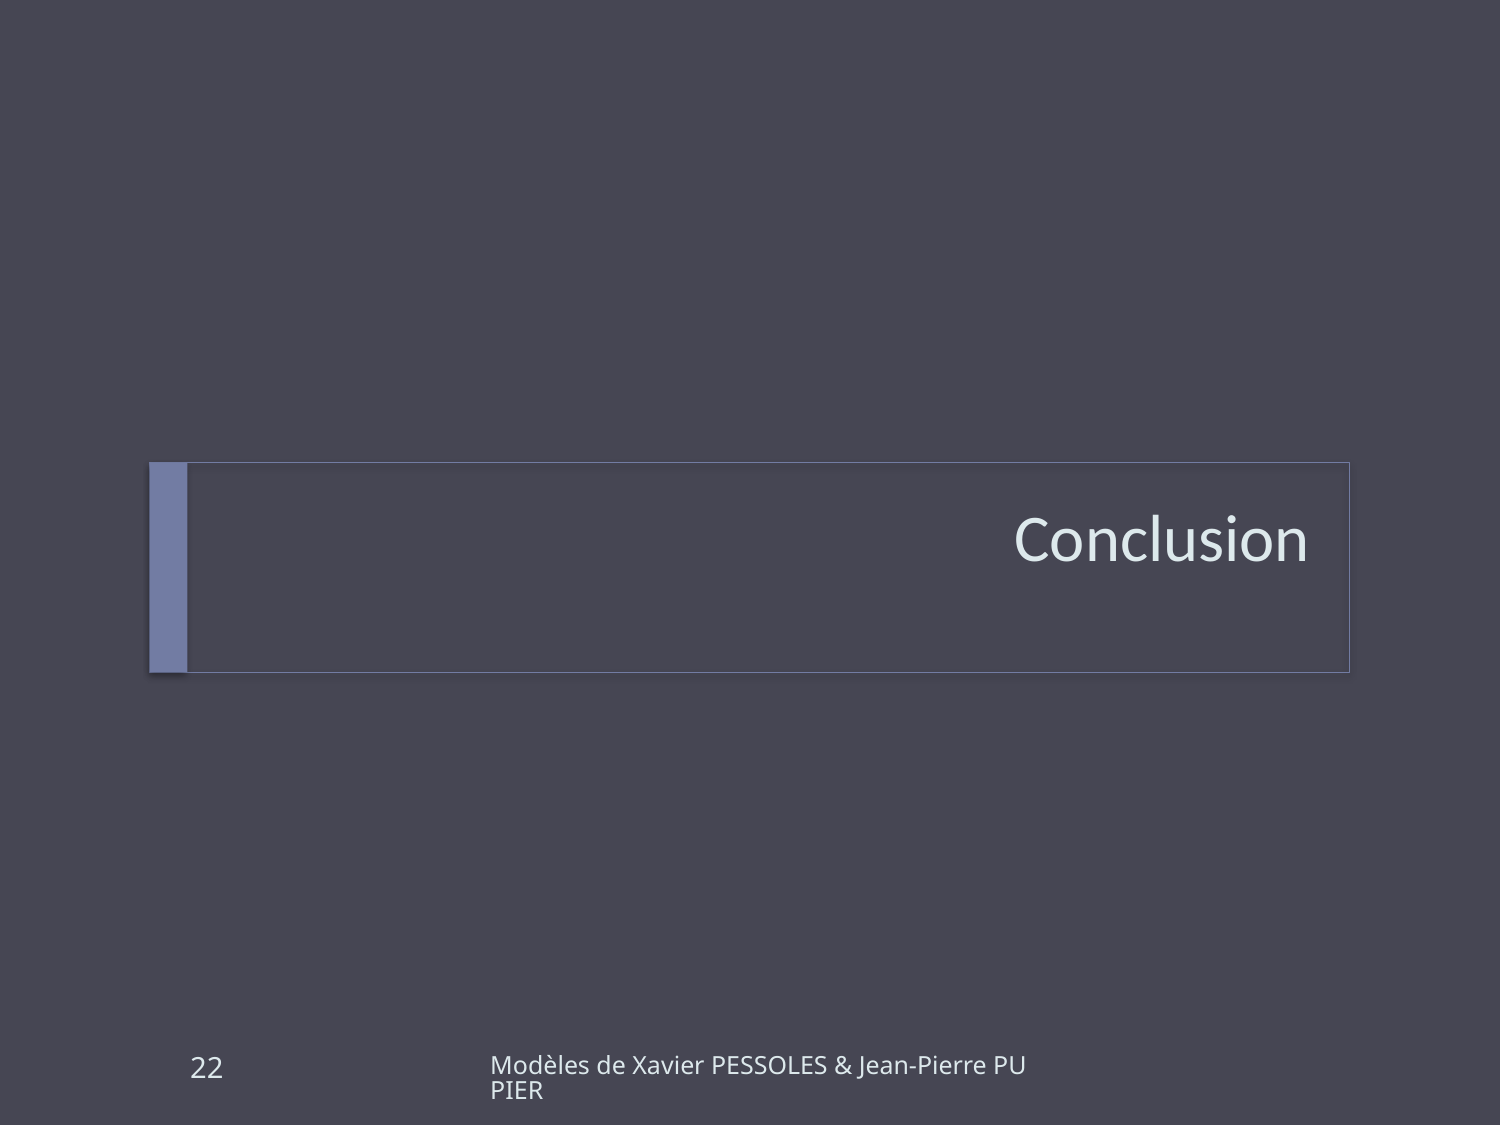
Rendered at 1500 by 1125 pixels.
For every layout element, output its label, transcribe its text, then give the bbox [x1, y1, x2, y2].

slide_number 22 [175, 1042, 425, 1103]
title Conclusion [200, 487, 1325, 663]
footer Modèles de Xavier PESSOLES & Jean-Pierre PUPIER [475, 1042, 1046, 1103]
